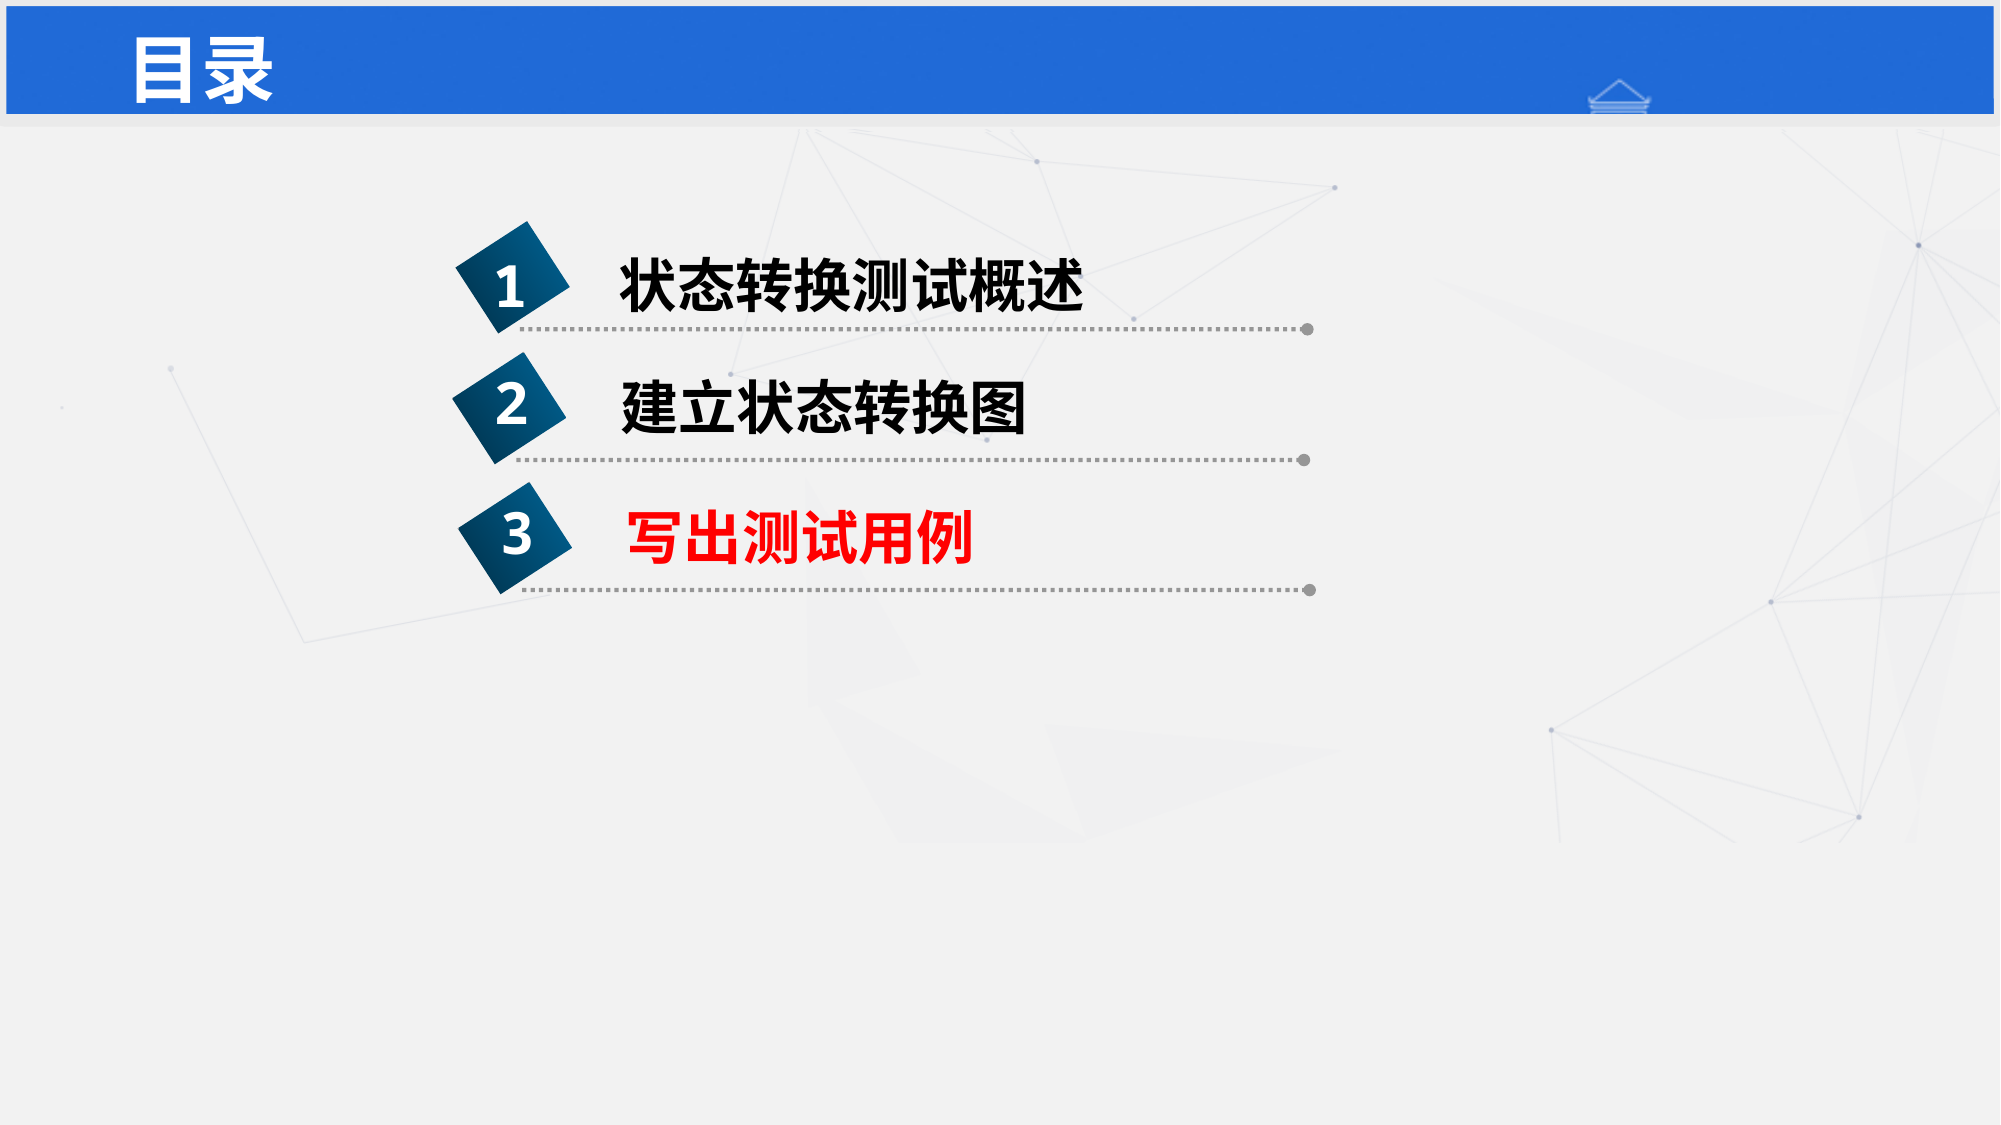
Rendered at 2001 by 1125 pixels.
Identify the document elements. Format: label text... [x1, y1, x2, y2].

picture [7, 7, 1993, 114]
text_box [466, 358, 1304, 460]
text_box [469, 238, 1308, 330]
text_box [472, 488, 1310, 590]
picture [0, 129, 2000, 843]
text_box 目录 [111, 15, 292, 120]
